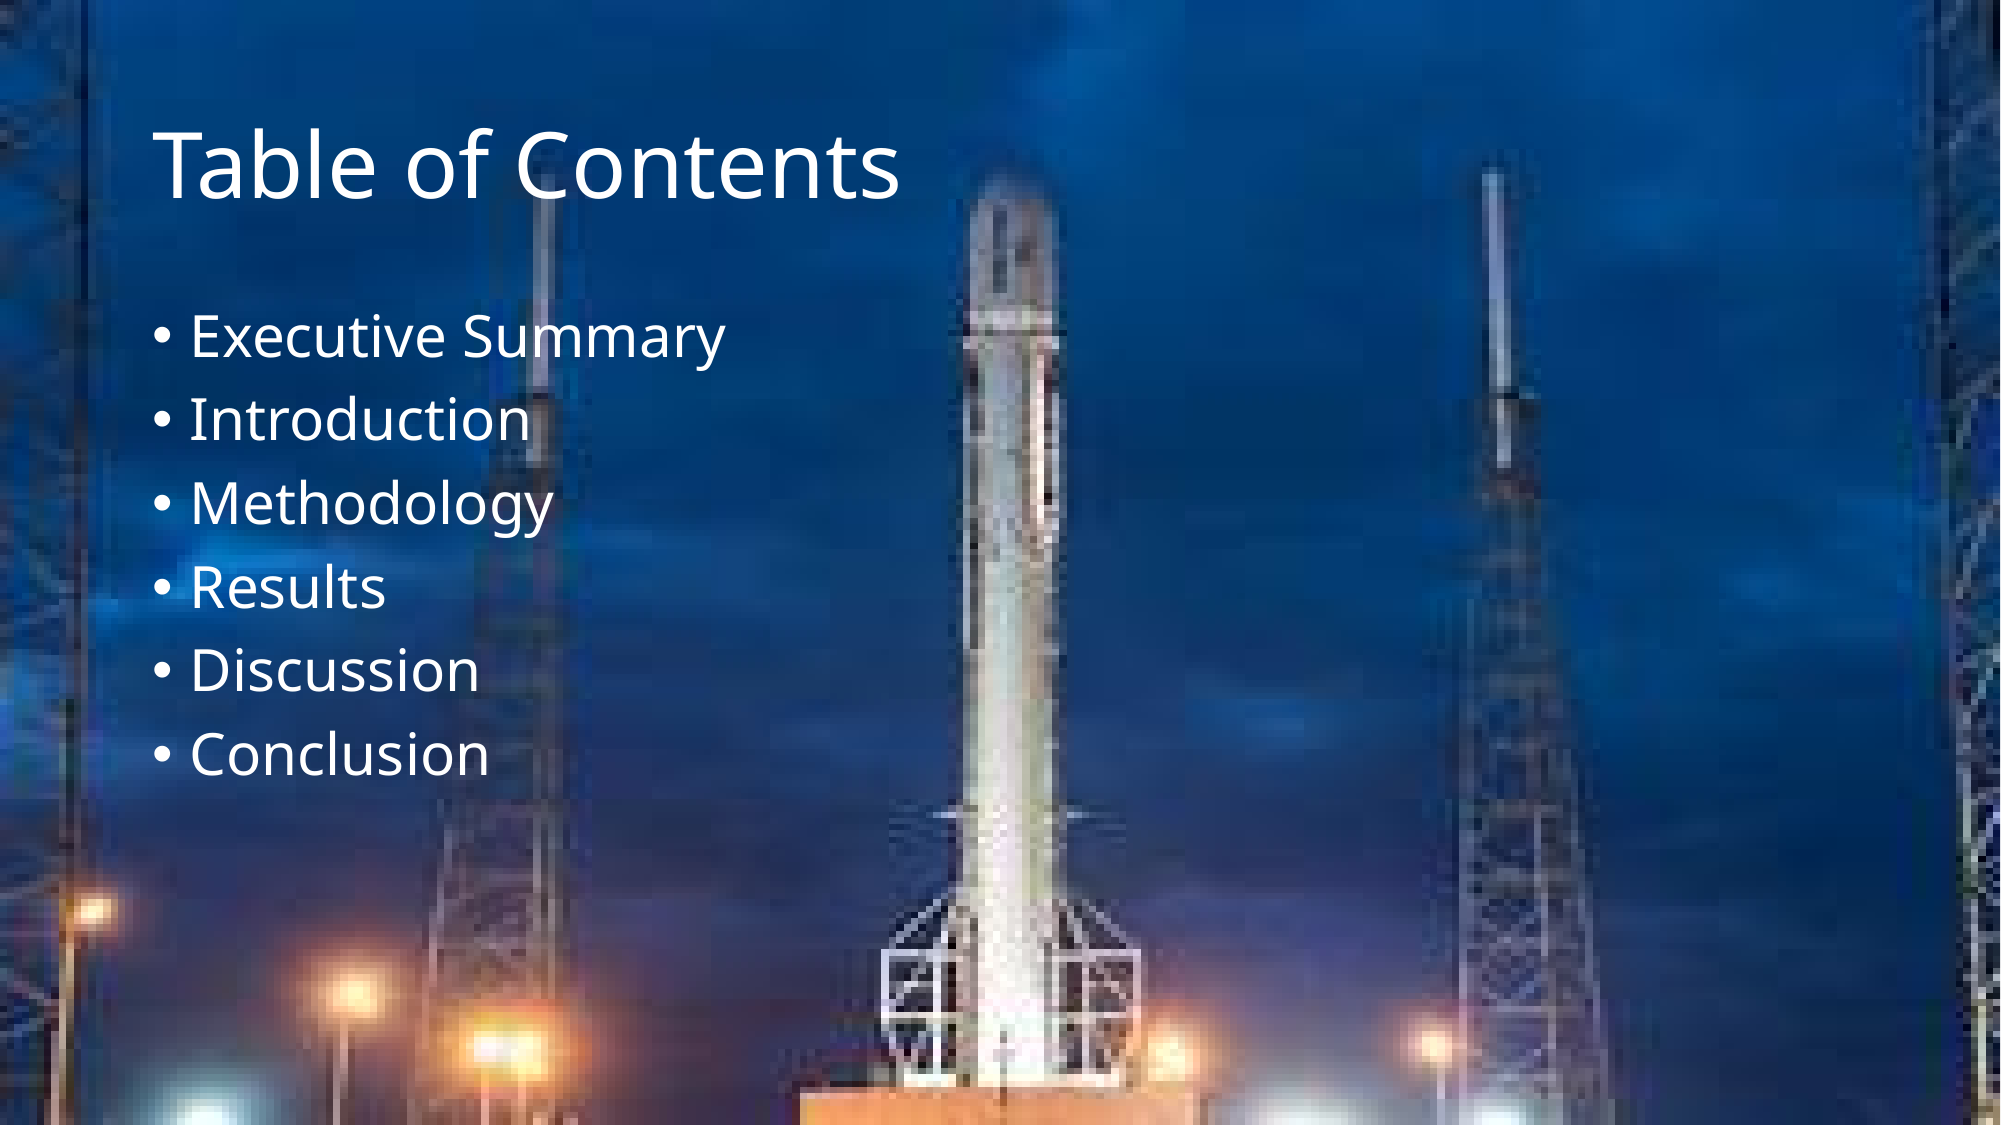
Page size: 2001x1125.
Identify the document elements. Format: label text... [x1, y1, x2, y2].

title Table of Contents [137, 59, 1863, 278]
picture [0, 0, 2001, 1125]
list Executive Summary Introduction Methodology Results Discussion Conclusion [137, 299, 1863, 1014]
